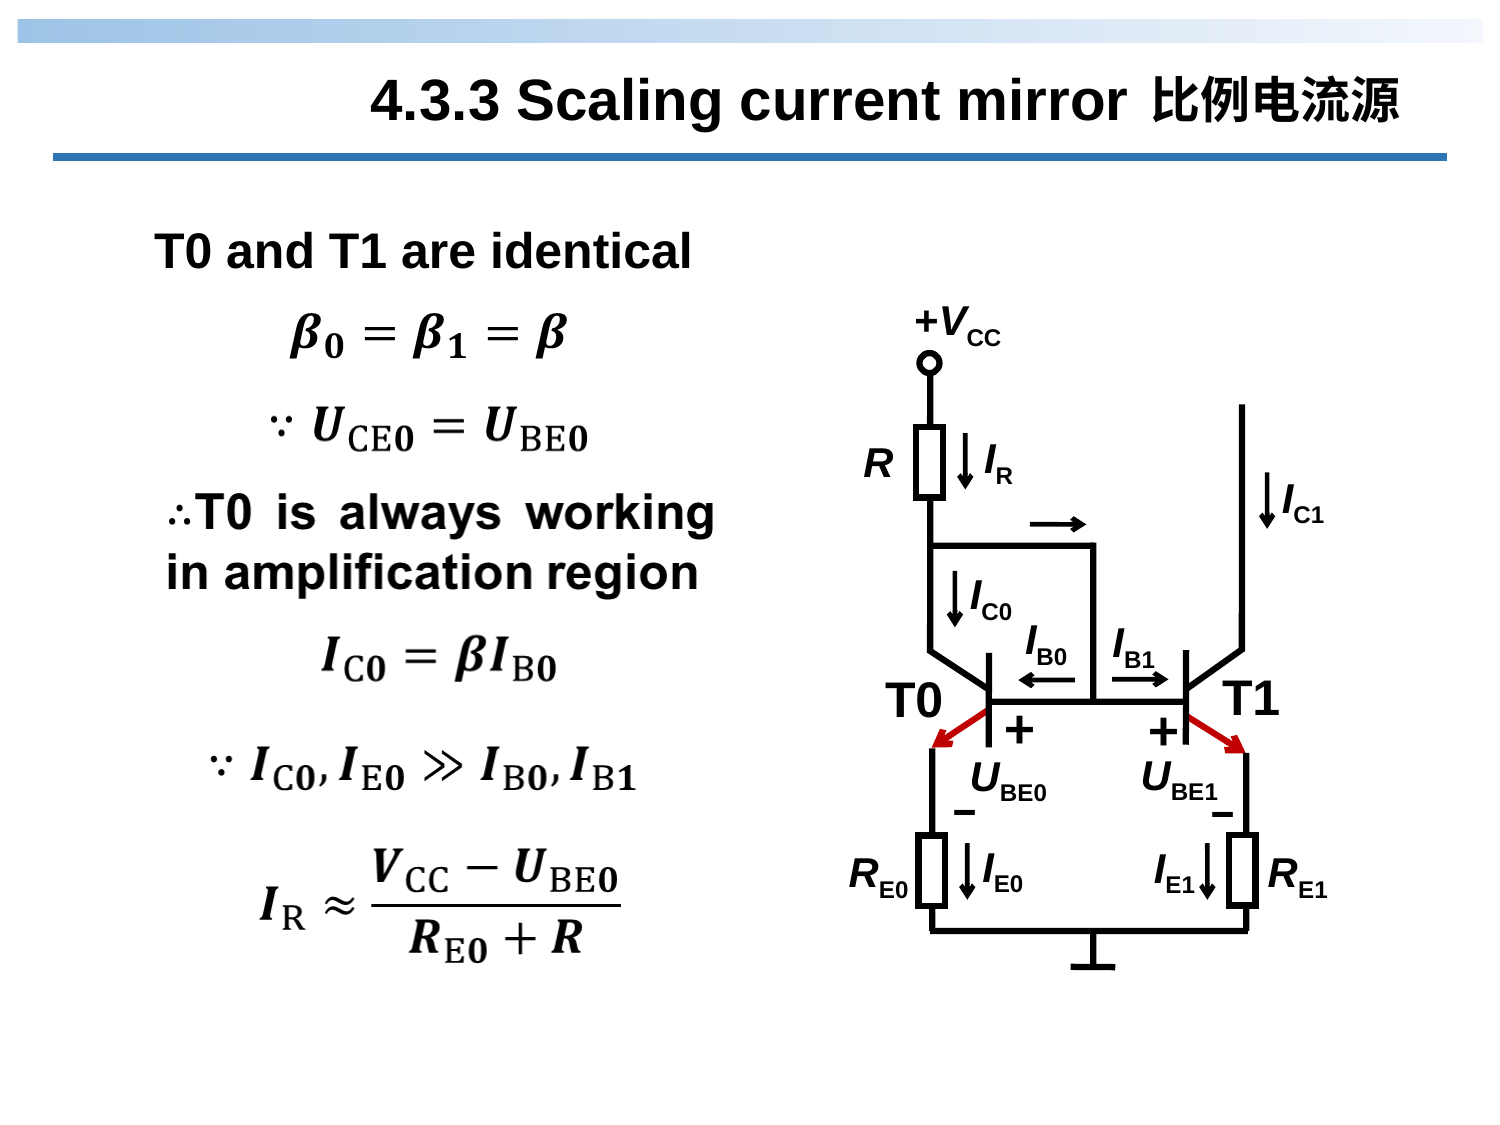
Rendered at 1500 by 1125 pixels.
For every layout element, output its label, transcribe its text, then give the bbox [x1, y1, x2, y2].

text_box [833, 286, 1365, 968]
text_box 比例电流源 [1135, 61, 1416, 137]
text_box [17, 18, 1483, 44]
text_box 4.3.3 Scaling current mirror [93, 54, 1407, 140]
text_box [235, 834, 644, 973]
text_box T0 and T1 are identical [139, 210, 719, 286]
text_box [150, 472, 730, 609]
text_box [184, 725, 663, 801]
text_box [267, 293, 591, 369]
text_box [52, 152, 1448, 162]
text_box [245, 385, 613, 462]
text_box [299, 615, 580, 692]
